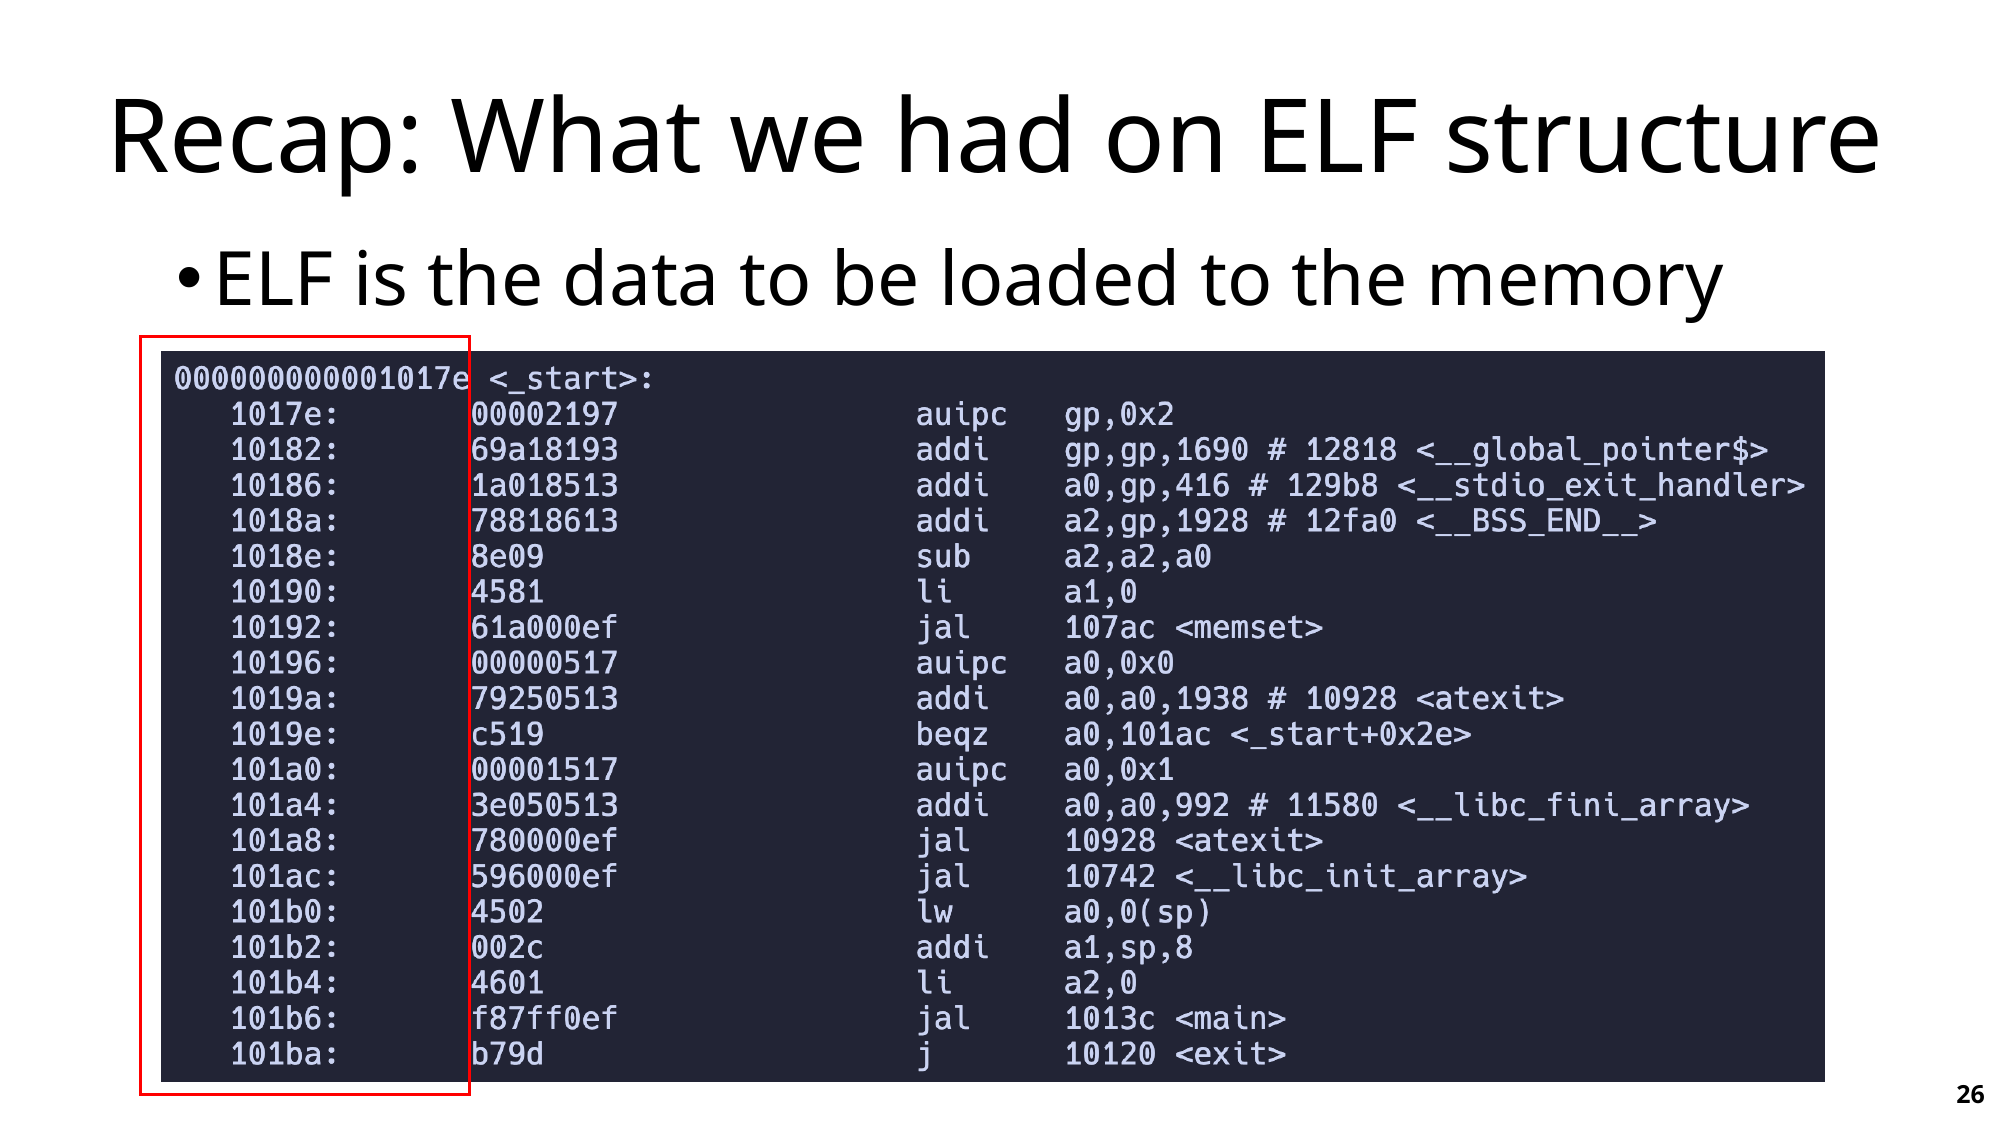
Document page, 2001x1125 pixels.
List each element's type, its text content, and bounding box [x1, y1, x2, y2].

picture [160, 350, 1825, 1083]
title Recap: What we had on ELF structure [91, 30, 1909, 248]
list ELF is the data to be loaded to the memory [161, 232, 1822, 350]
text_box [139, 335, 471, 1096]
slide_number 26 [1550, 1065, 2000, 1125]
